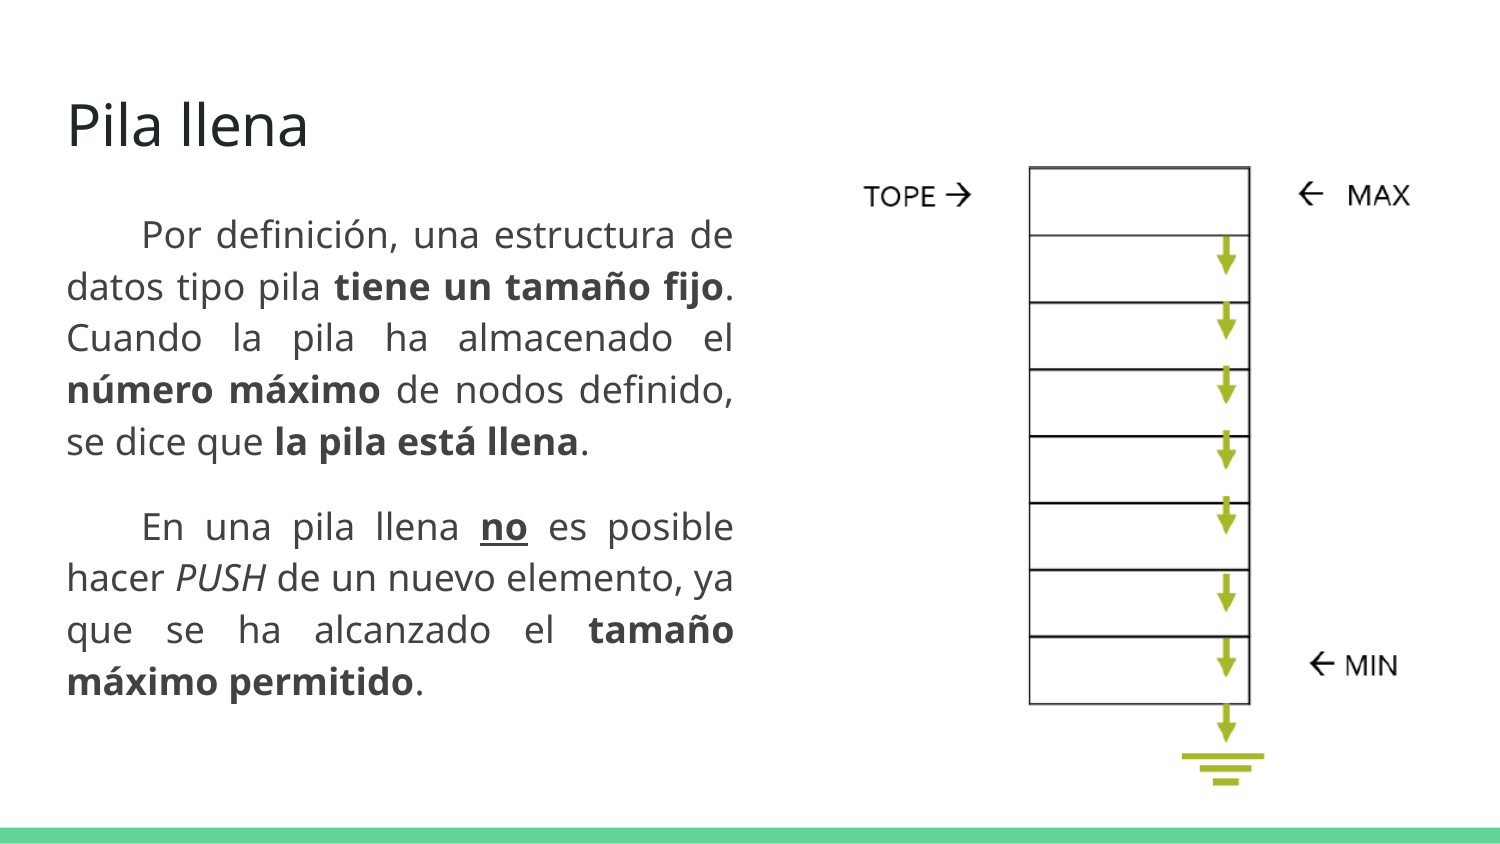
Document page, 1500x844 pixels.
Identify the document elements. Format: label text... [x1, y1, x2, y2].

title Pila llena [51, 72, 1449, 167]
picture [861, 166, 1423, 794]
list Por definición, una estructura de datos tipo pila tiene un tamaño fijo. Cuando la pila ha almacenado el número máximo de nodos definido, se dice que la pila está llena. En una pila llena no es posible hacer PUSH de un nuevo elemento, ya que se ha alcanzado el tamaño máximo permitido. [51, 189, 750, 808]
